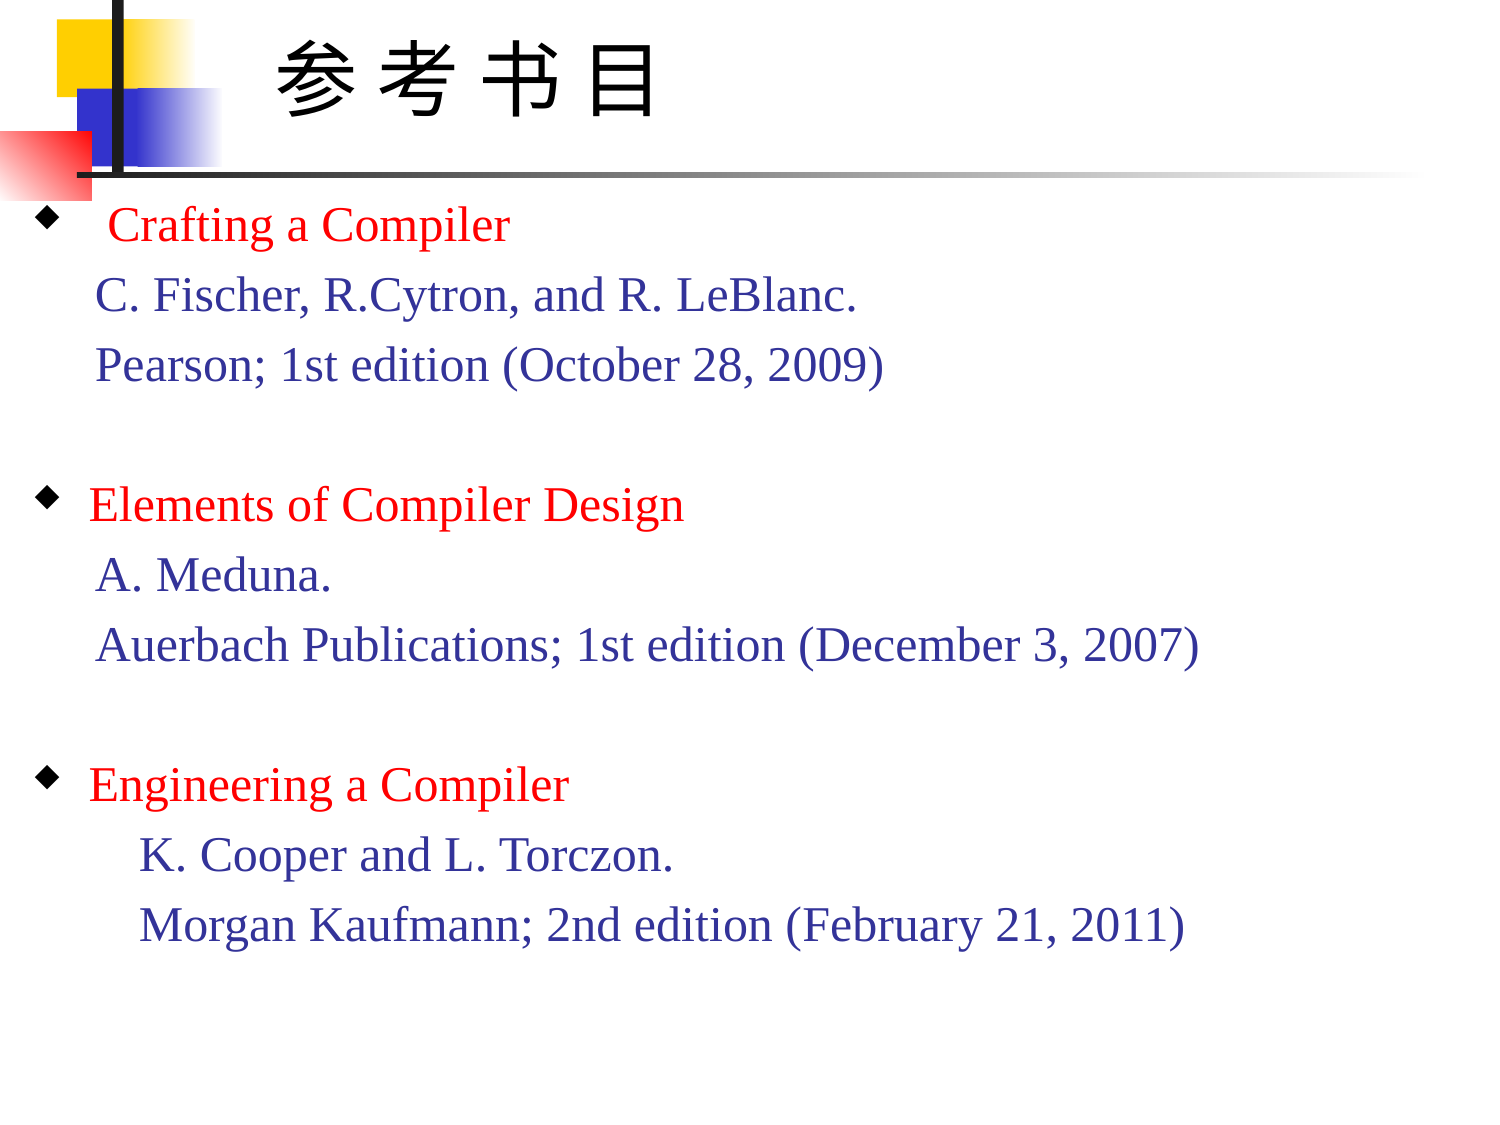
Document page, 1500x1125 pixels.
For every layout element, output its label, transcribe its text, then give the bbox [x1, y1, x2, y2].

text_box Crafting a Compiler C. Fischer, R.Cytron, and R. LeBlanc. Pearson; 1st edition (October 28, 2009) Elements of Compiler Design A. Meduna. Auerbach Publications; 1st edition (December 3, 2007) Engineering a Compiler K. Cooper and L. Torczon. Morgan Kaufmann; 2nd edition (February 21, 2011) [17, 184, 1483, 959]
text_box 参 考 书 目 [260, 31, 680, 136]
